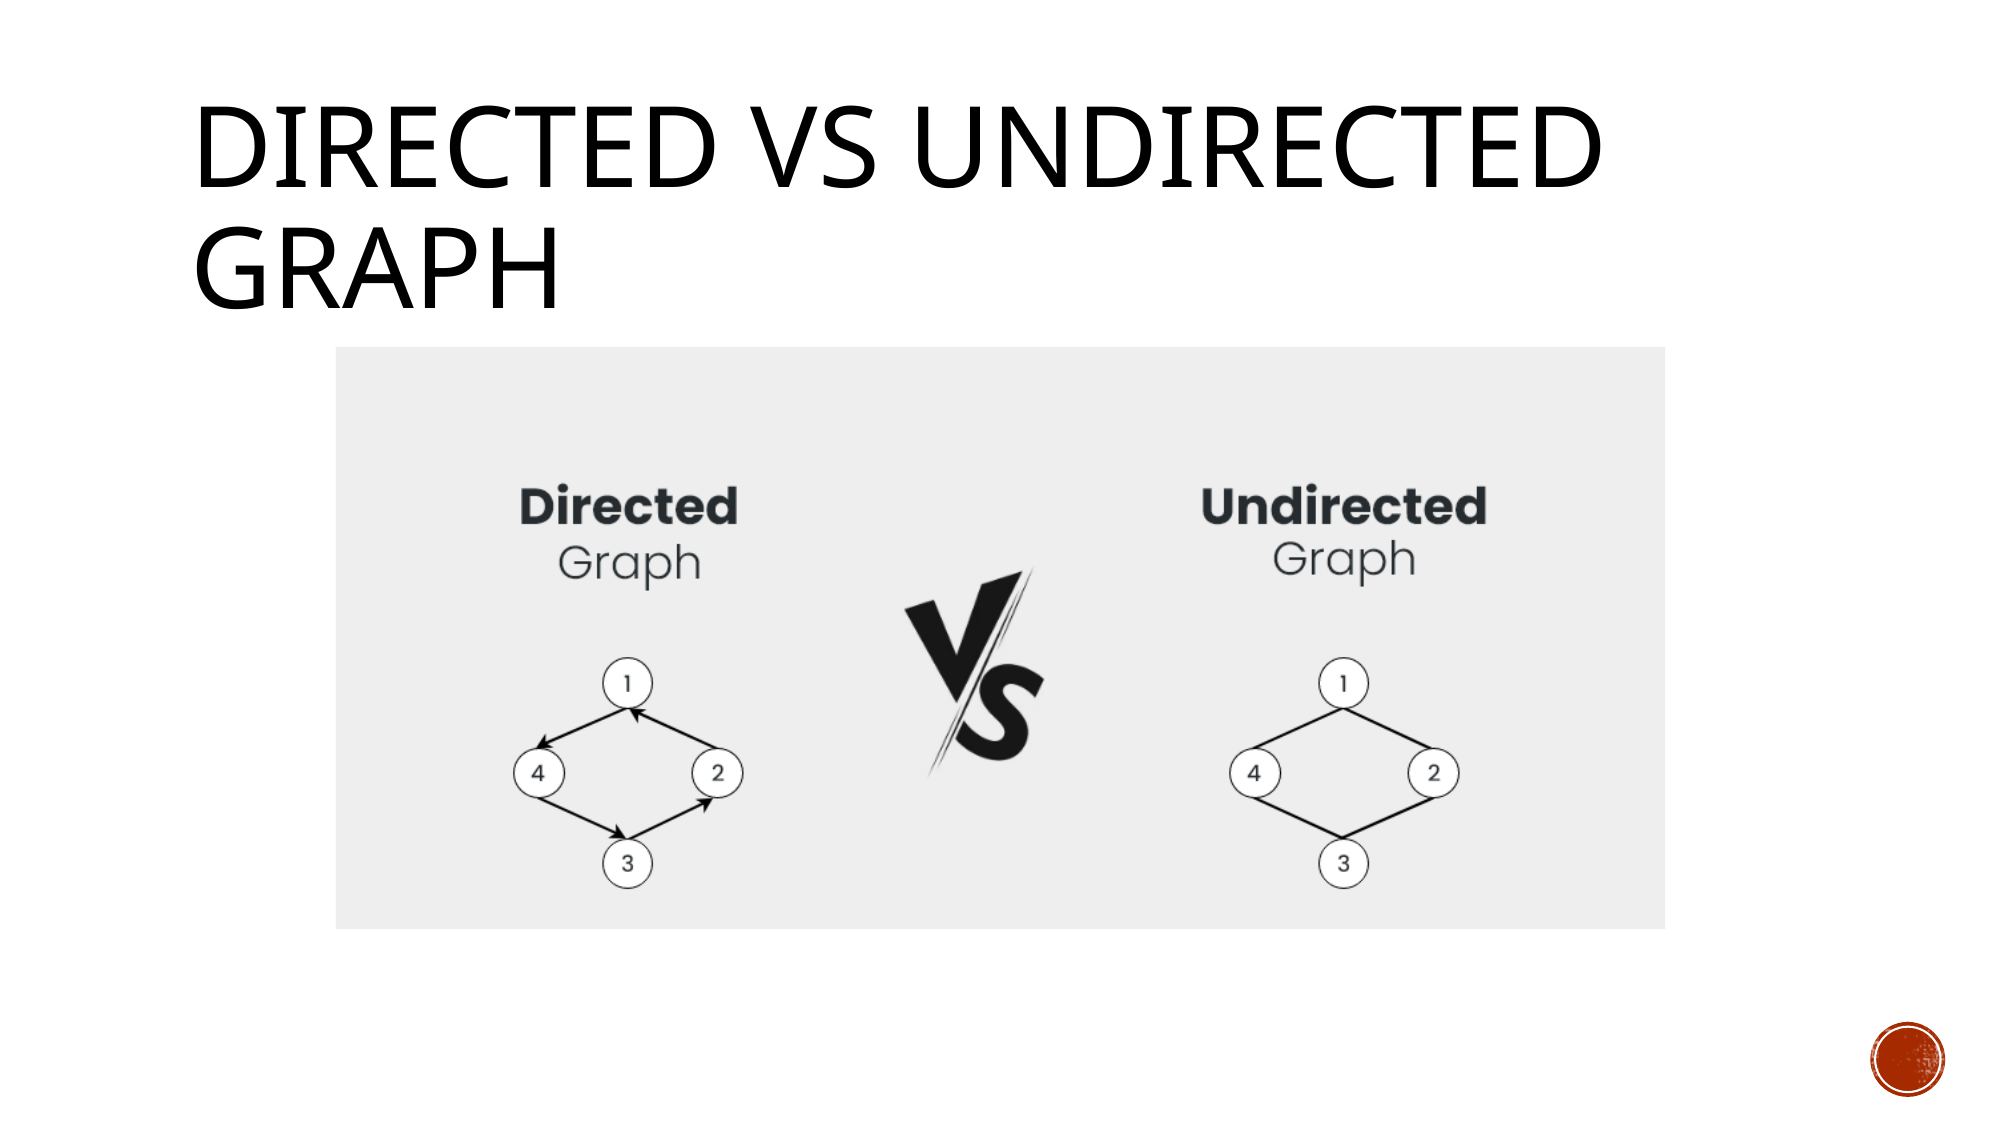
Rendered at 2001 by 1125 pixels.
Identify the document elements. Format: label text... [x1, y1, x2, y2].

title Directed VS undirected graph [175, 79, 1826, 344]
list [337, 353, 1663, 927]
